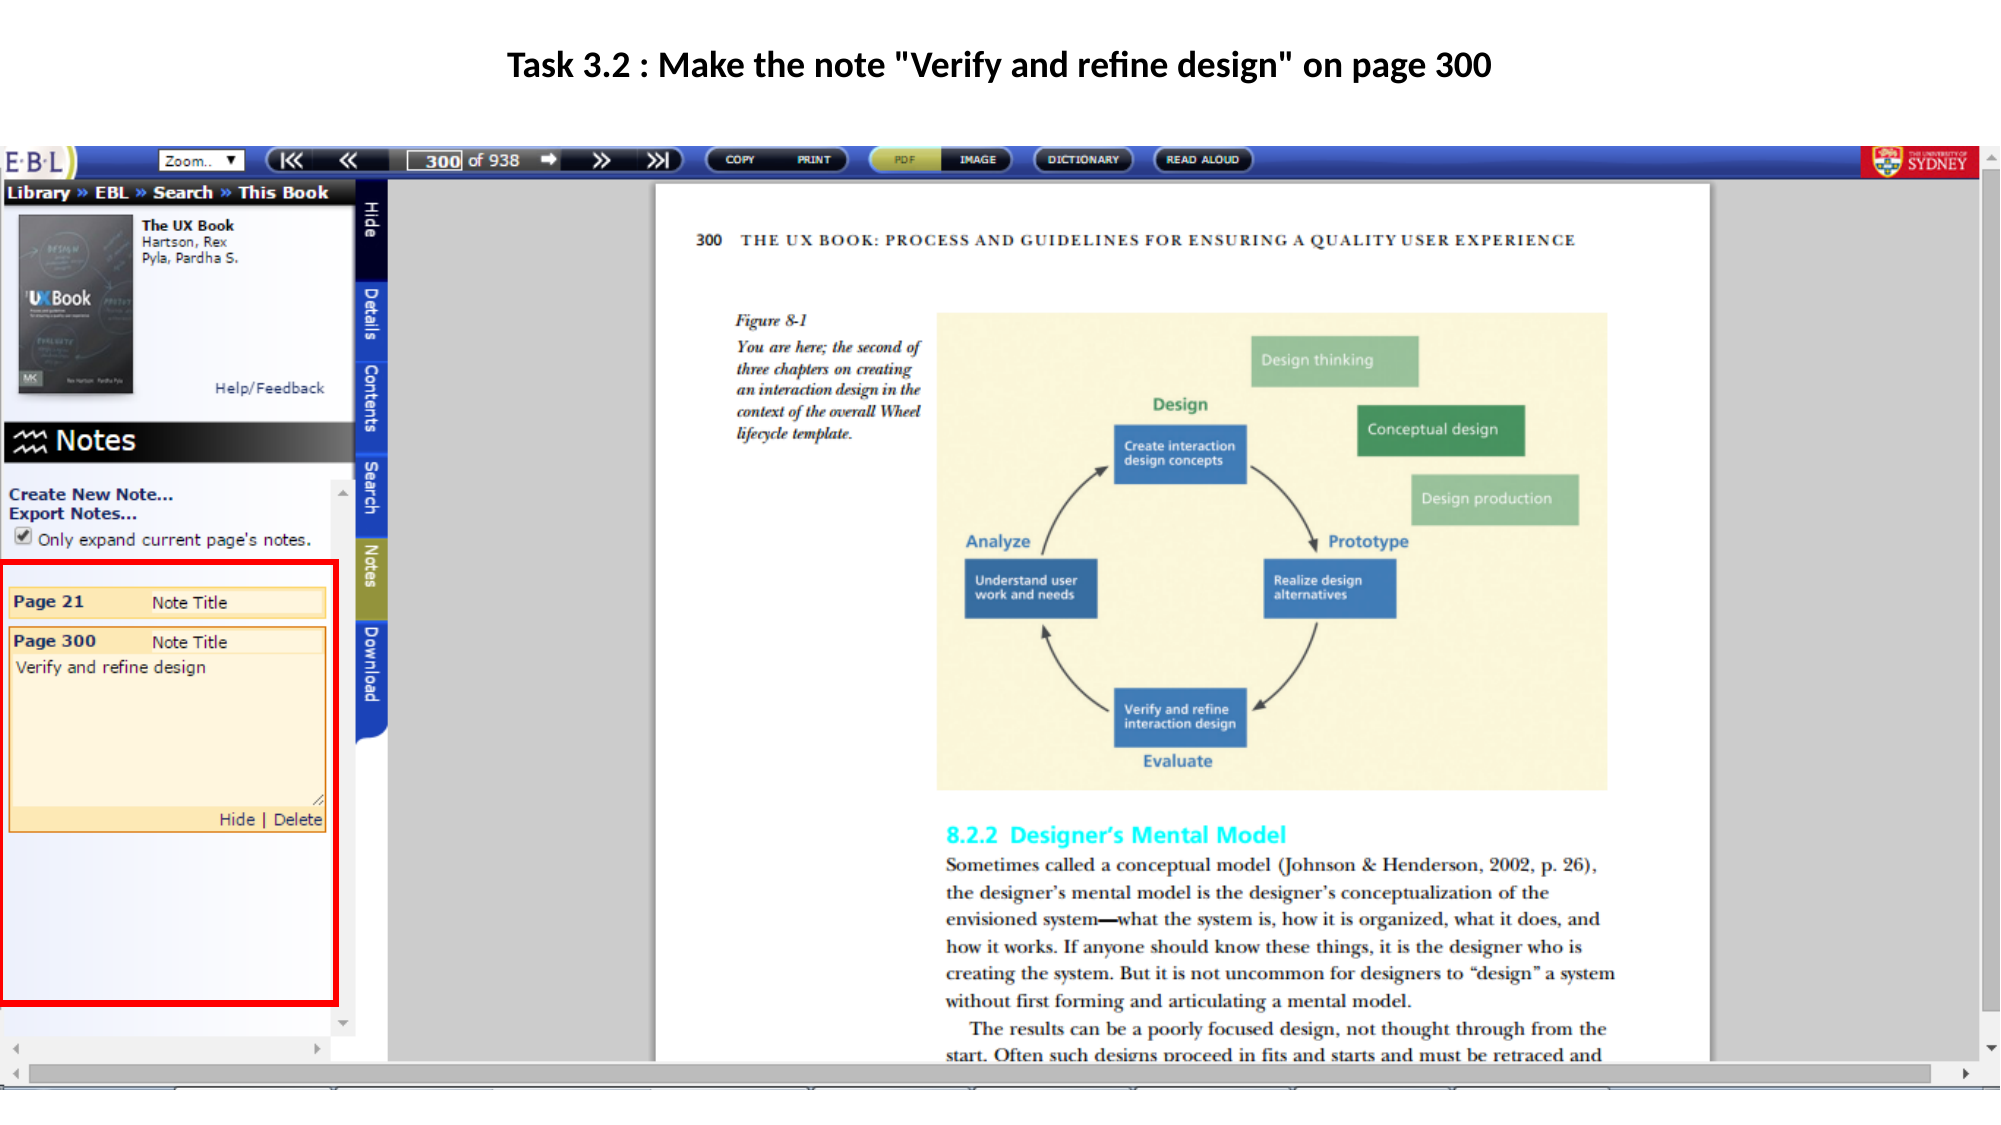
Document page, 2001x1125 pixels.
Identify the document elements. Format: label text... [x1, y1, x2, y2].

picture [0, 146, 2000, 1090]
text_box Task 3.2 : Make the note "Verify and refine design" on page 300 [0, 32, 2000, 92]
